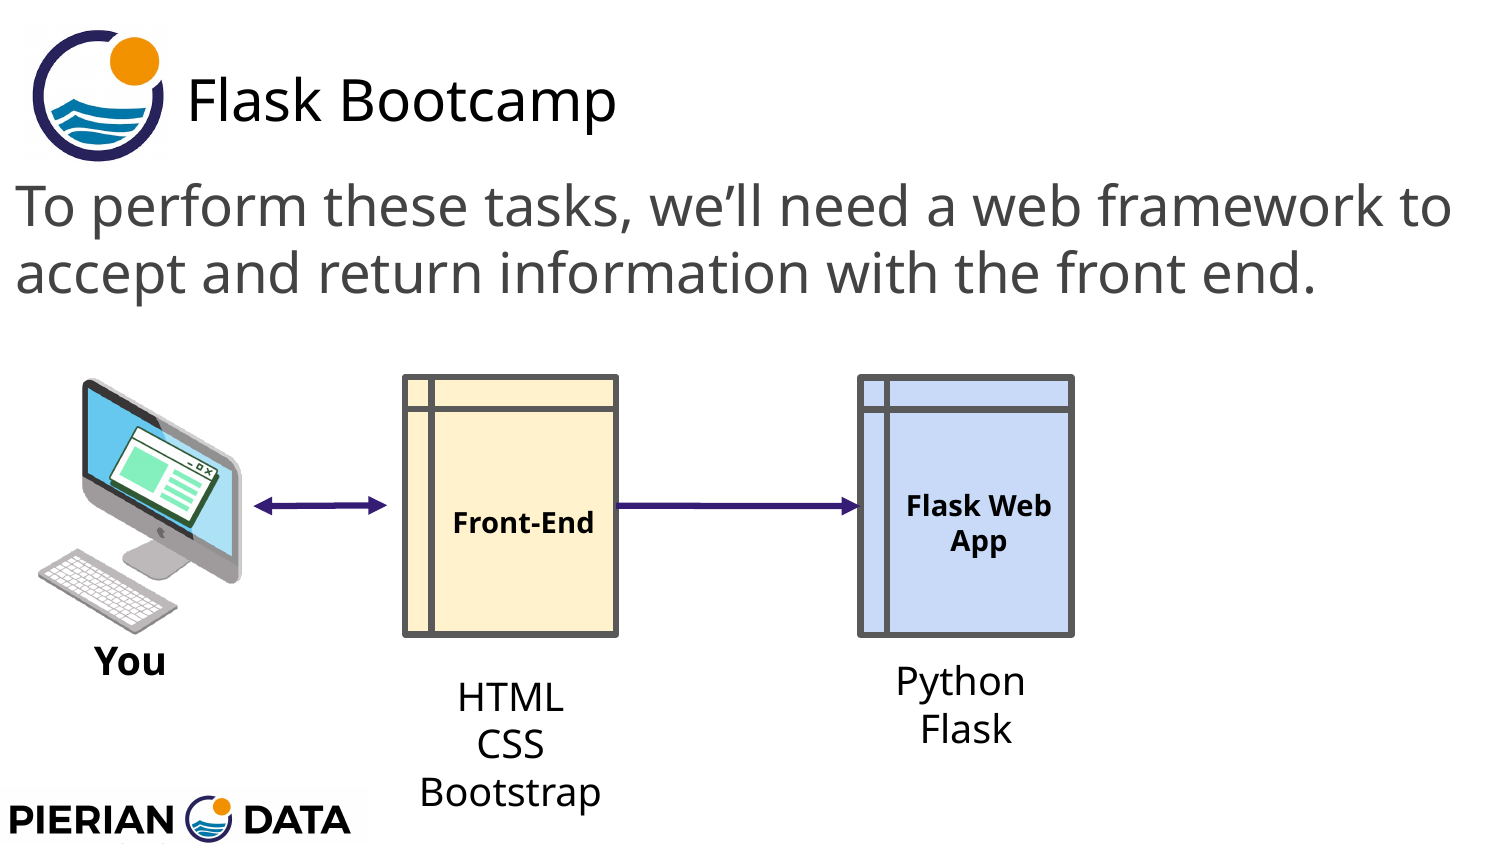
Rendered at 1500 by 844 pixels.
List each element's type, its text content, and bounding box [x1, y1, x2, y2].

picture [0, 787, 368, 844]
picture [24, 24, 172, 167]
text_box HTML CSS Bootstrap [341, 656, 681, 729]
list To perform these tasks, we’ll need a web framework to accept and return information with the front end. [0, 154, 1500, 750]
picture [0, 366, 280, 646]
text_box You [78, 654, 225, 715]
text_box Front-End [405, 377, 617, 635]
text_box Flask Web App [860, 377, 1072, 635]
title Flask Bootcamp [176, 48, 1449, 143]
text_box Python Flask [796, 641, 1136, 713]
